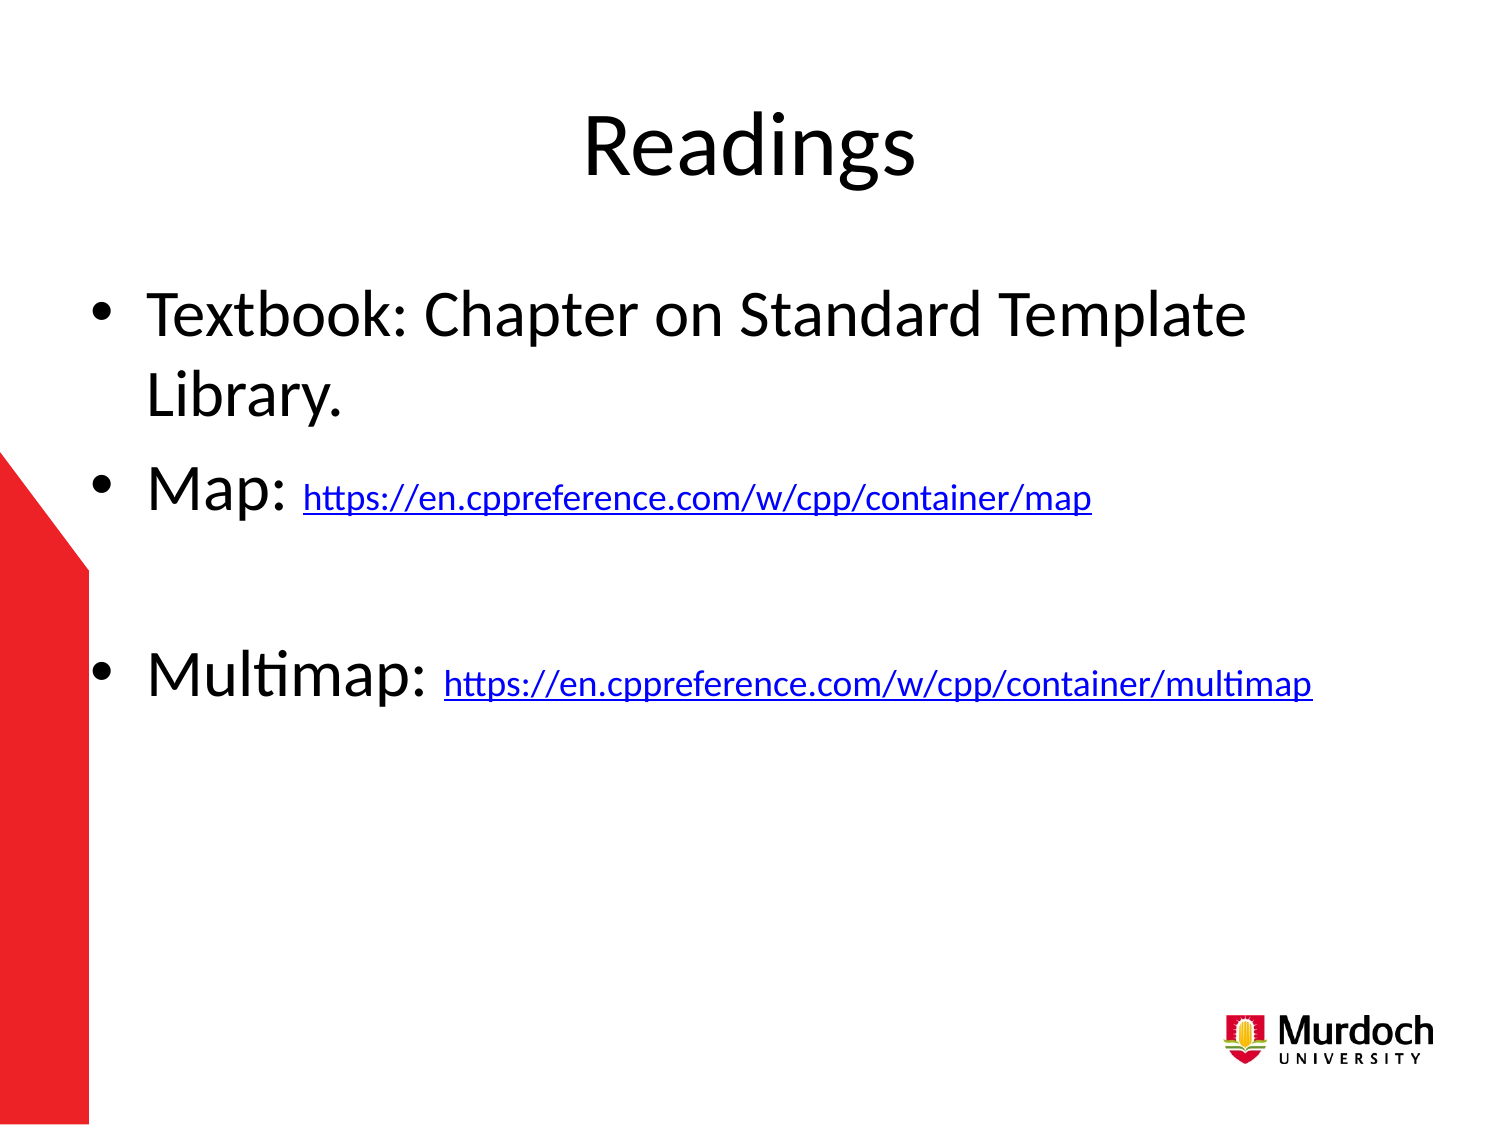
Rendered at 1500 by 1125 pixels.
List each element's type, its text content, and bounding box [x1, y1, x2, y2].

title Readings [75, 45, 1425, 233]
picture [1223, 1015, 1433, 1064]
list Textbook: Chapter on Standard Template Library. Map: https://en.cppreference.com/w/cpp/container/map Multimap: https://en.cppreference.com/w/cpp/container/multimap [75, 262, 1425, 1005]
